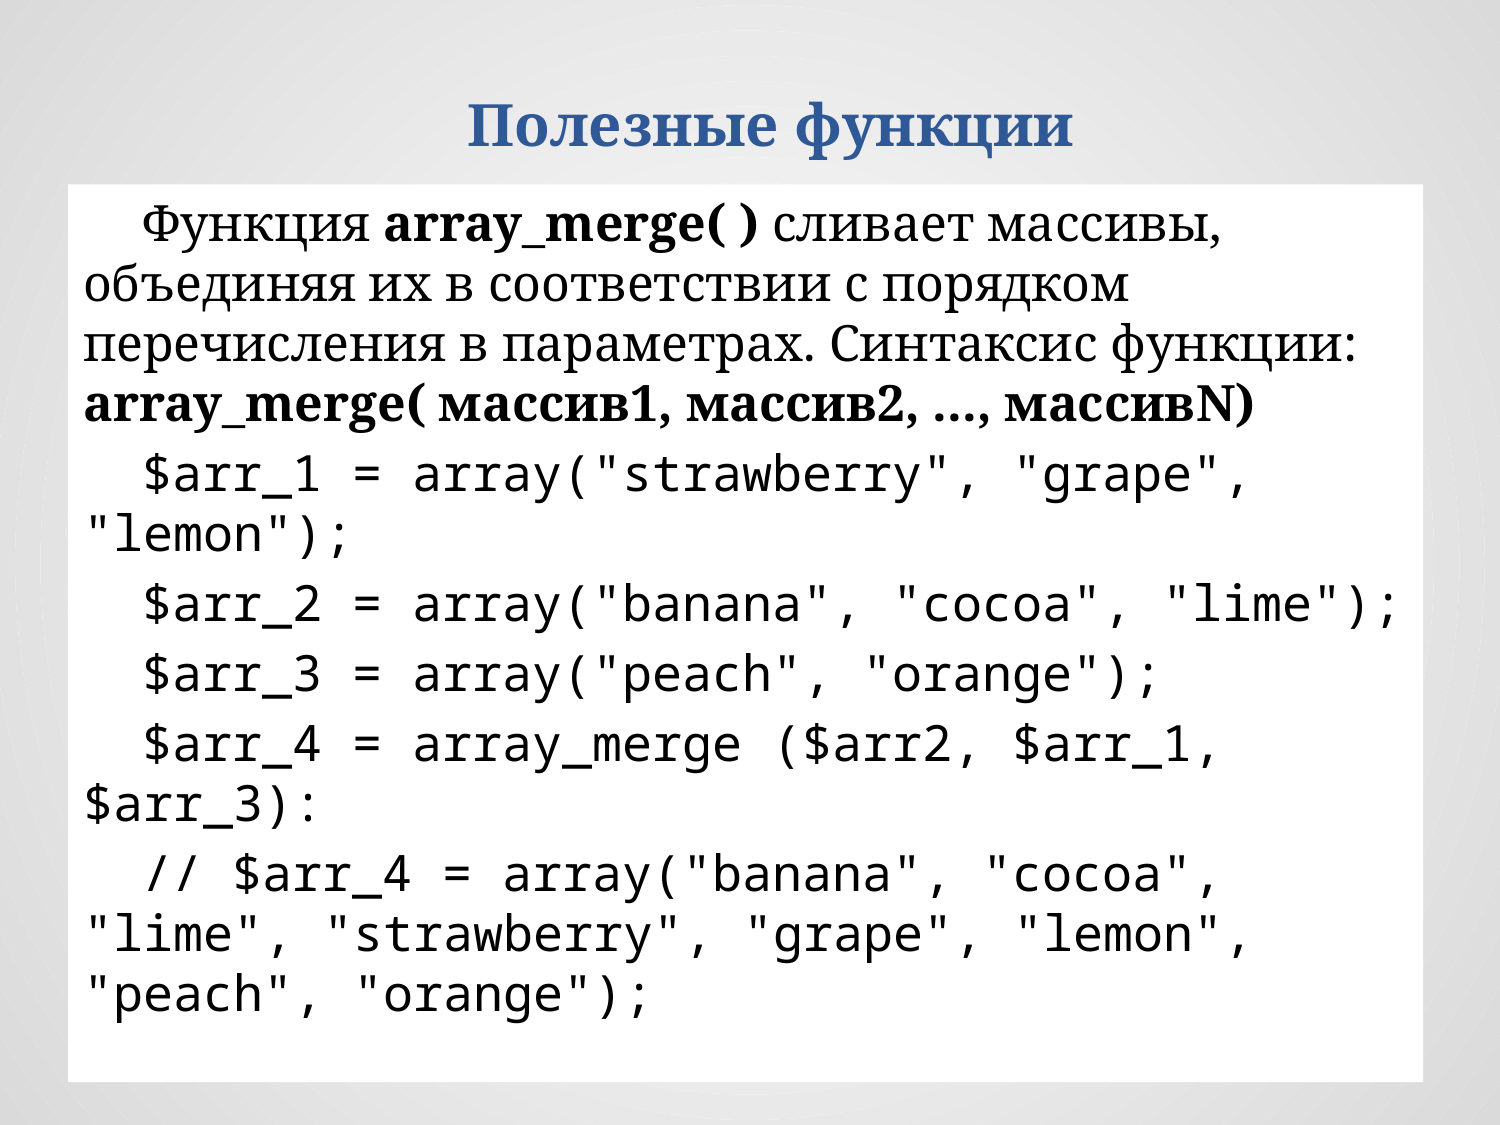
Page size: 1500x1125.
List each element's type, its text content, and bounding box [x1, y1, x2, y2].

text_box Функция array_merge( ) сливает массивы, объединяя их в соответствии с порядком перечисления в параметрах. Синтаксис функции: array_merge( массив1, массив2, ..., массивN) $arr_1 = array("strawberry", "grape", "lemon"); $arr_2 = array("banana", "cocoa", "lime"); $arr_3 = array("peach", "orange"); $arr_4 = array_merge ($arr2, $arr_1, $arr_3): // $arr_4 = array("banana", "cocoa", "lime", "strawberry", "grape", "lemon", "peach", "orange"); [68, 184, 1424, 1083]
text_box Полезные функции [118, 80, 1424, 166]
